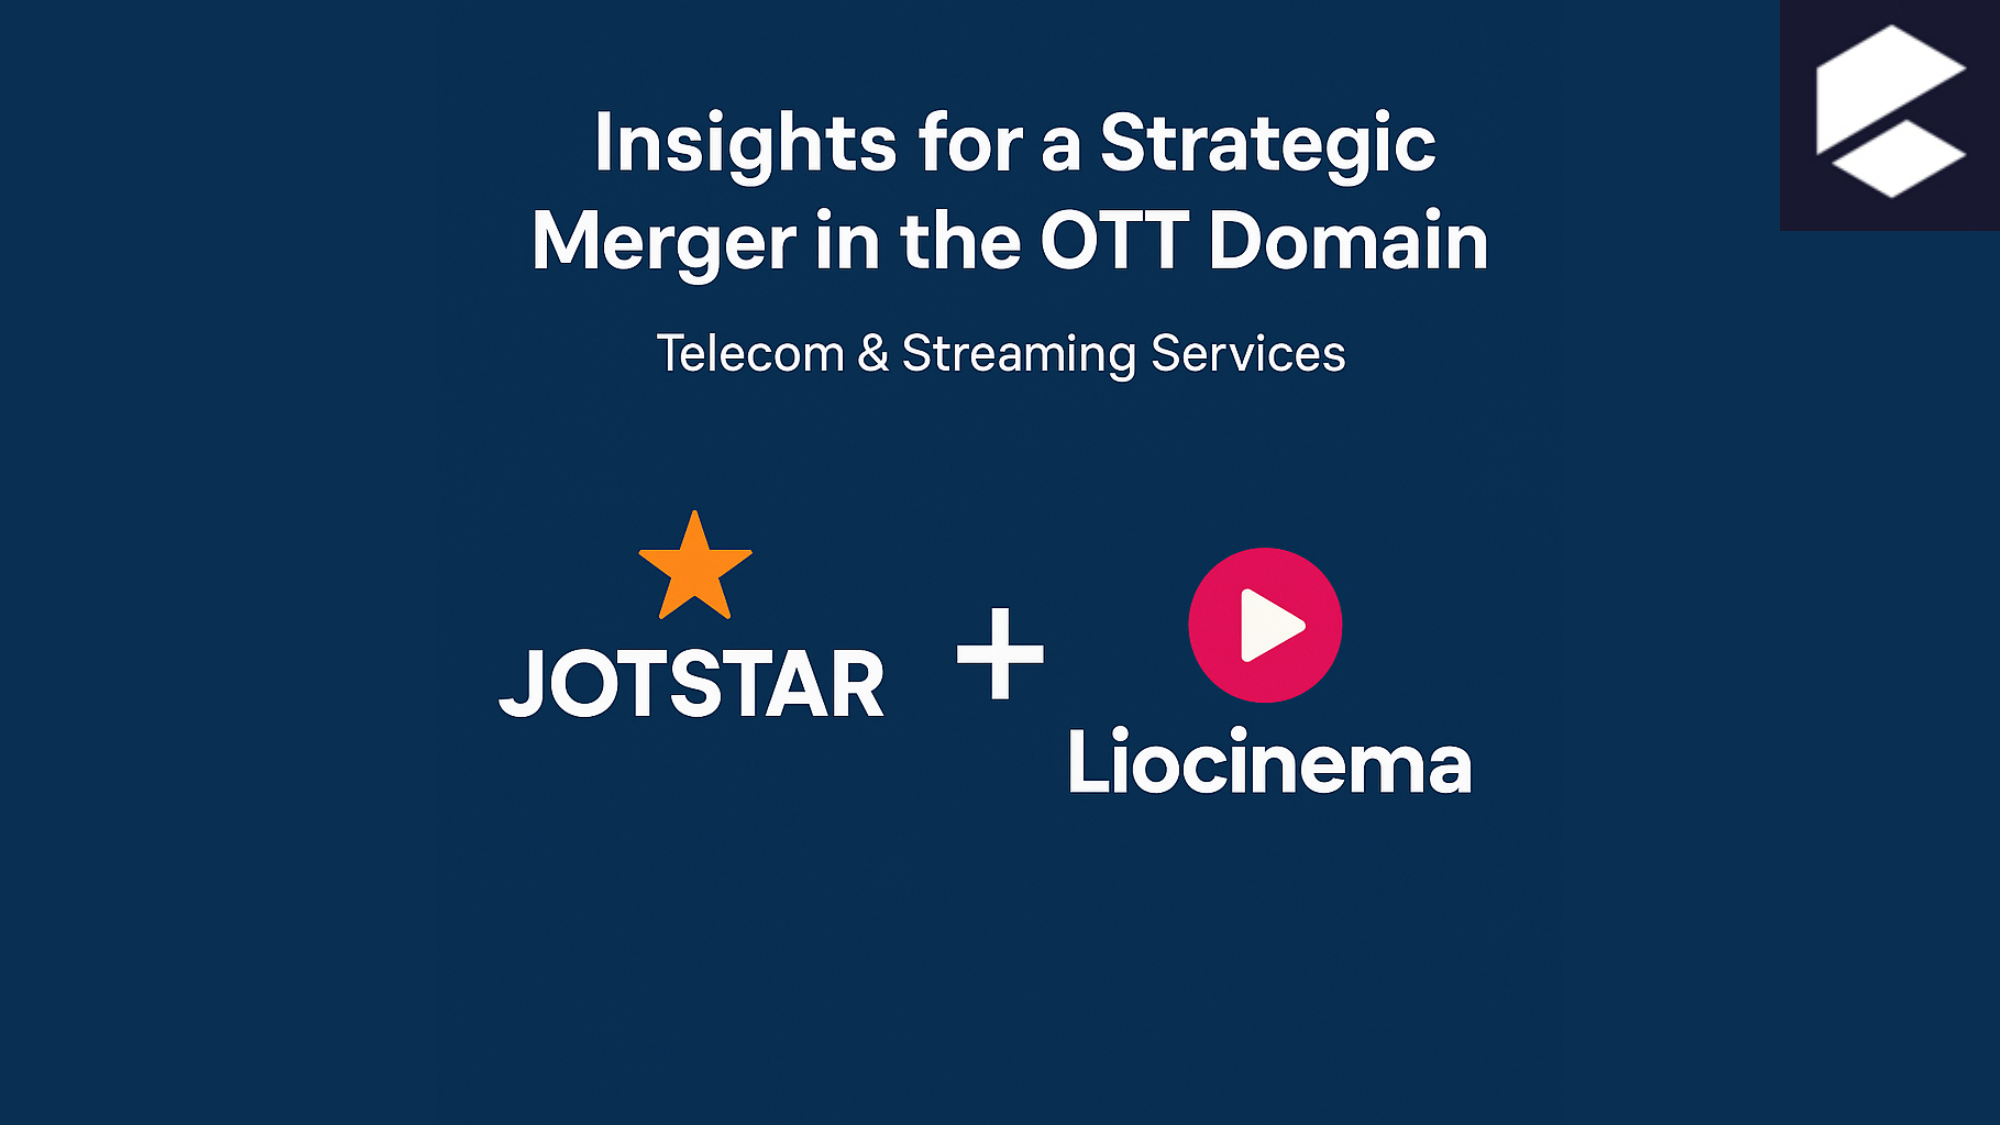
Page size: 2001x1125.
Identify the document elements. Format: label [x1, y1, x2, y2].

picture [437, 0, 1563, 1125]
picture [1780, 0, 2000, 231]
